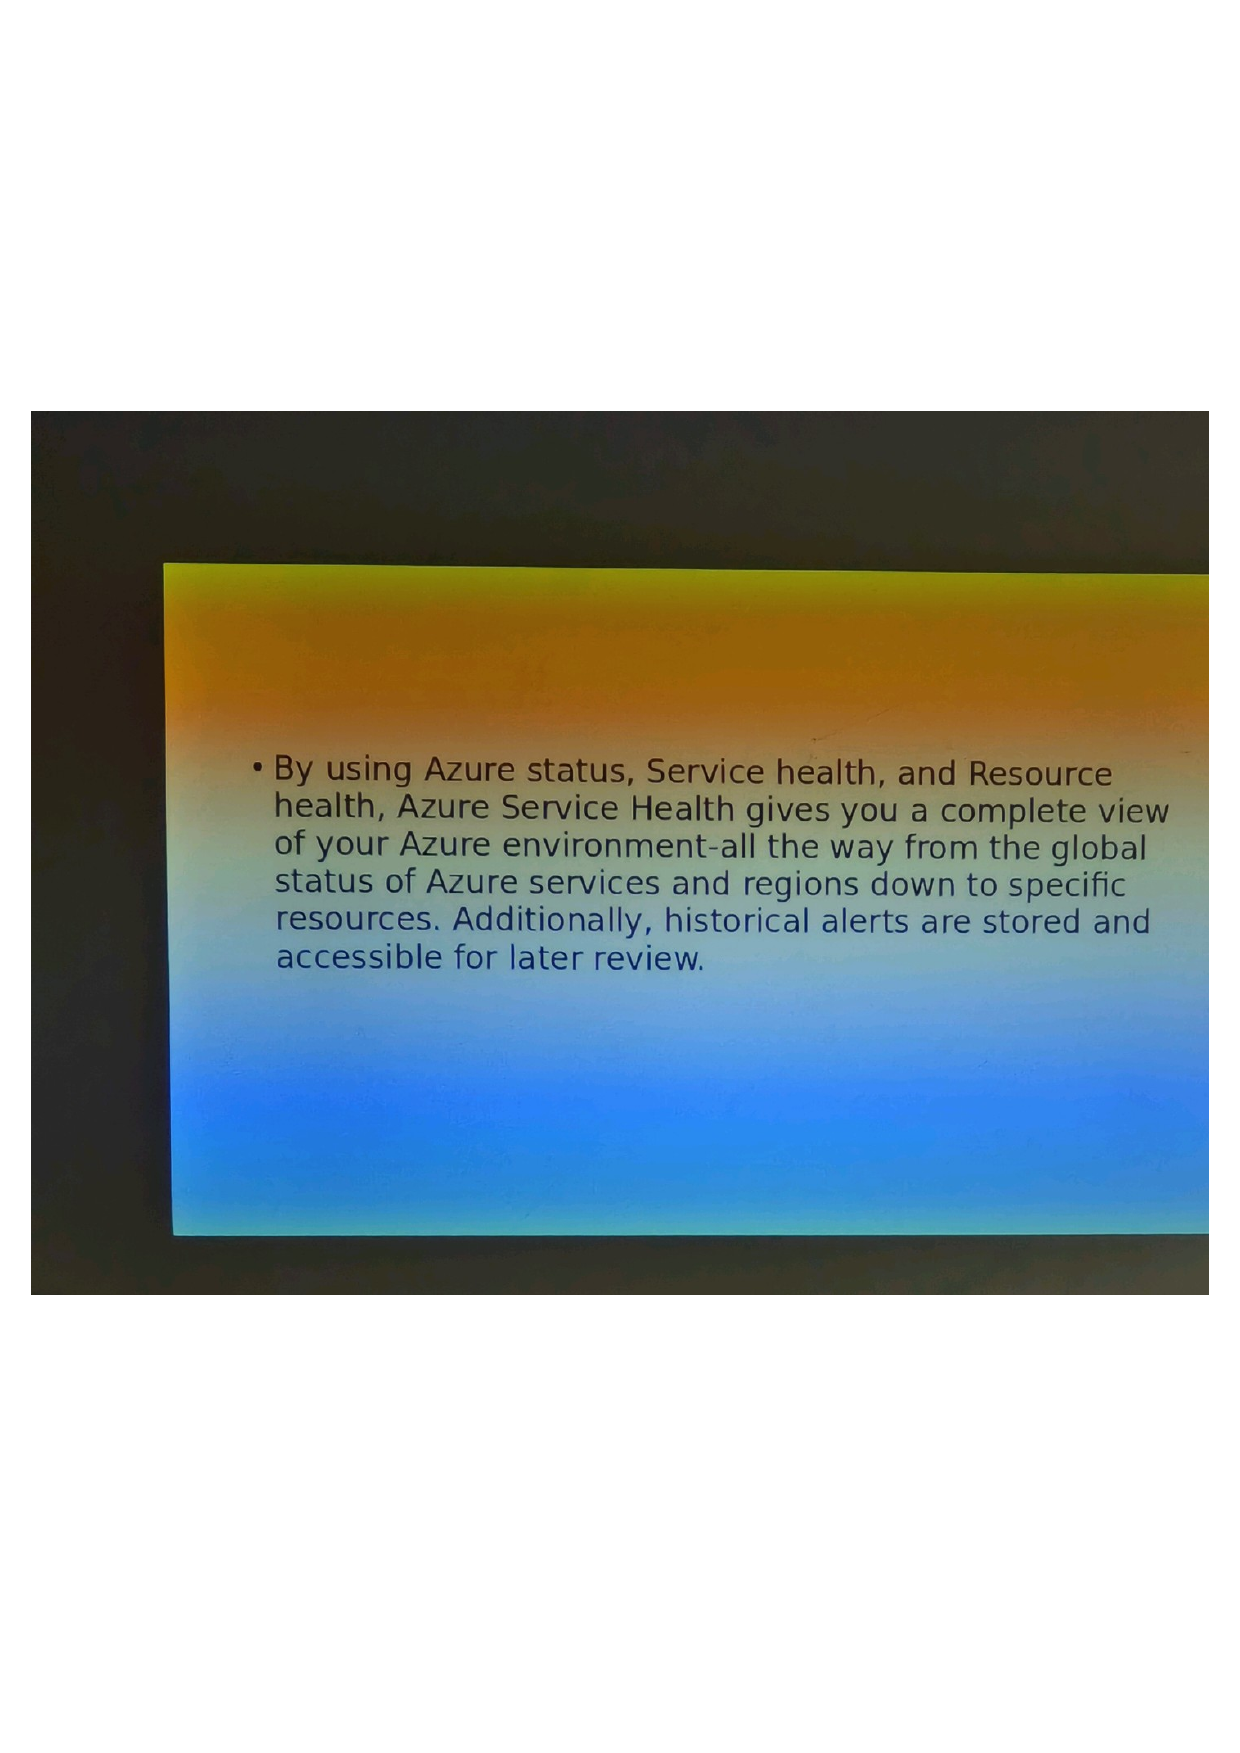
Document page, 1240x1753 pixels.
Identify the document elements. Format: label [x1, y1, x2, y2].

picture [30, 410, 1209, 1295]
